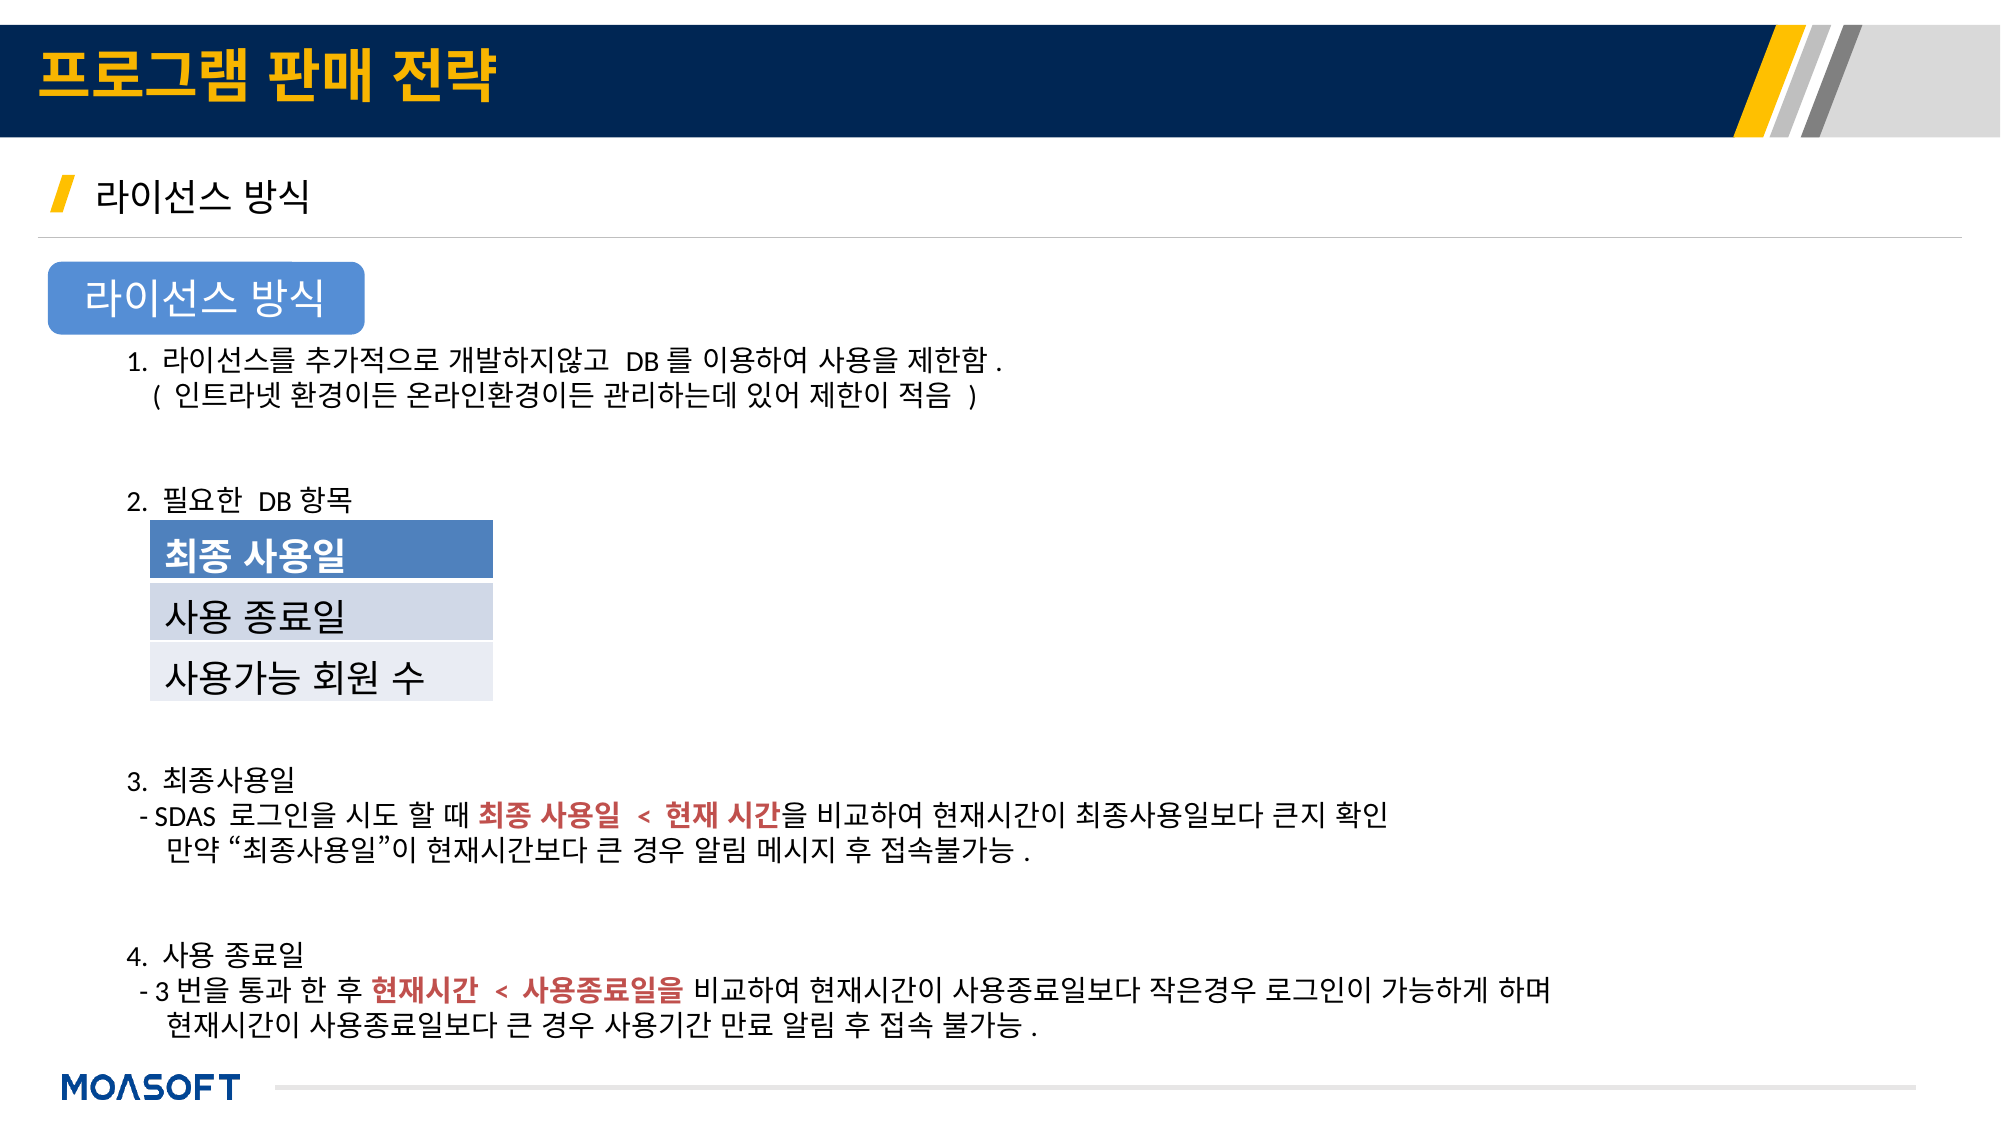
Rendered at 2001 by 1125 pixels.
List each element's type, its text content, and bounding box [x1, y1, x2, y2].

text_box 1. 라이선스를 추가적으로 개발하지않고 DB를 이용하여 사용을 제한함. ( 인트라넷 환경이든 온라인환경이든 관리하는데 있어 제한이 적음 ) 2. 필요한 DB항목 3. 최종사용일 - SDAS 로그인을 시도 할 때 최종 사용일 < 현재 시간을 비교하여 현재시간이 최종사용일보다 큰지 확인 만약 “최종사용일”이 현재시간보다 큰 경우 알림 메시지 후 접속불가능. 4. 사용 종료일 - 3번을 통과 한 후 현재시간 < 사용종료일을 비교하여 현재시간이 사용종료일보다 작은경우 로그인이 가능하게 하며 현재시간이 사용종료일보다 큰 경우 사용기간 만료 알림 후 접속 불가능. [111, 335, 1810, 1050]
table_header 최종 사용일 [150, 520, 493, 578]
picture [62, 1074, 240, 1100]
text_box [48, 172, 77, 215]
text_box 라이선스 방식 [47, 261, 365, 335]
table_cell 사용 종료일 [150, 583, 493, 640]
title 프로그램 판매 전략 [35, 37, 1188, 228]
text_box 라이선스 방식 [80, 166, 1975, 226]
table_cell 사용가능 회원 수 [150, 642, 493, 701]
